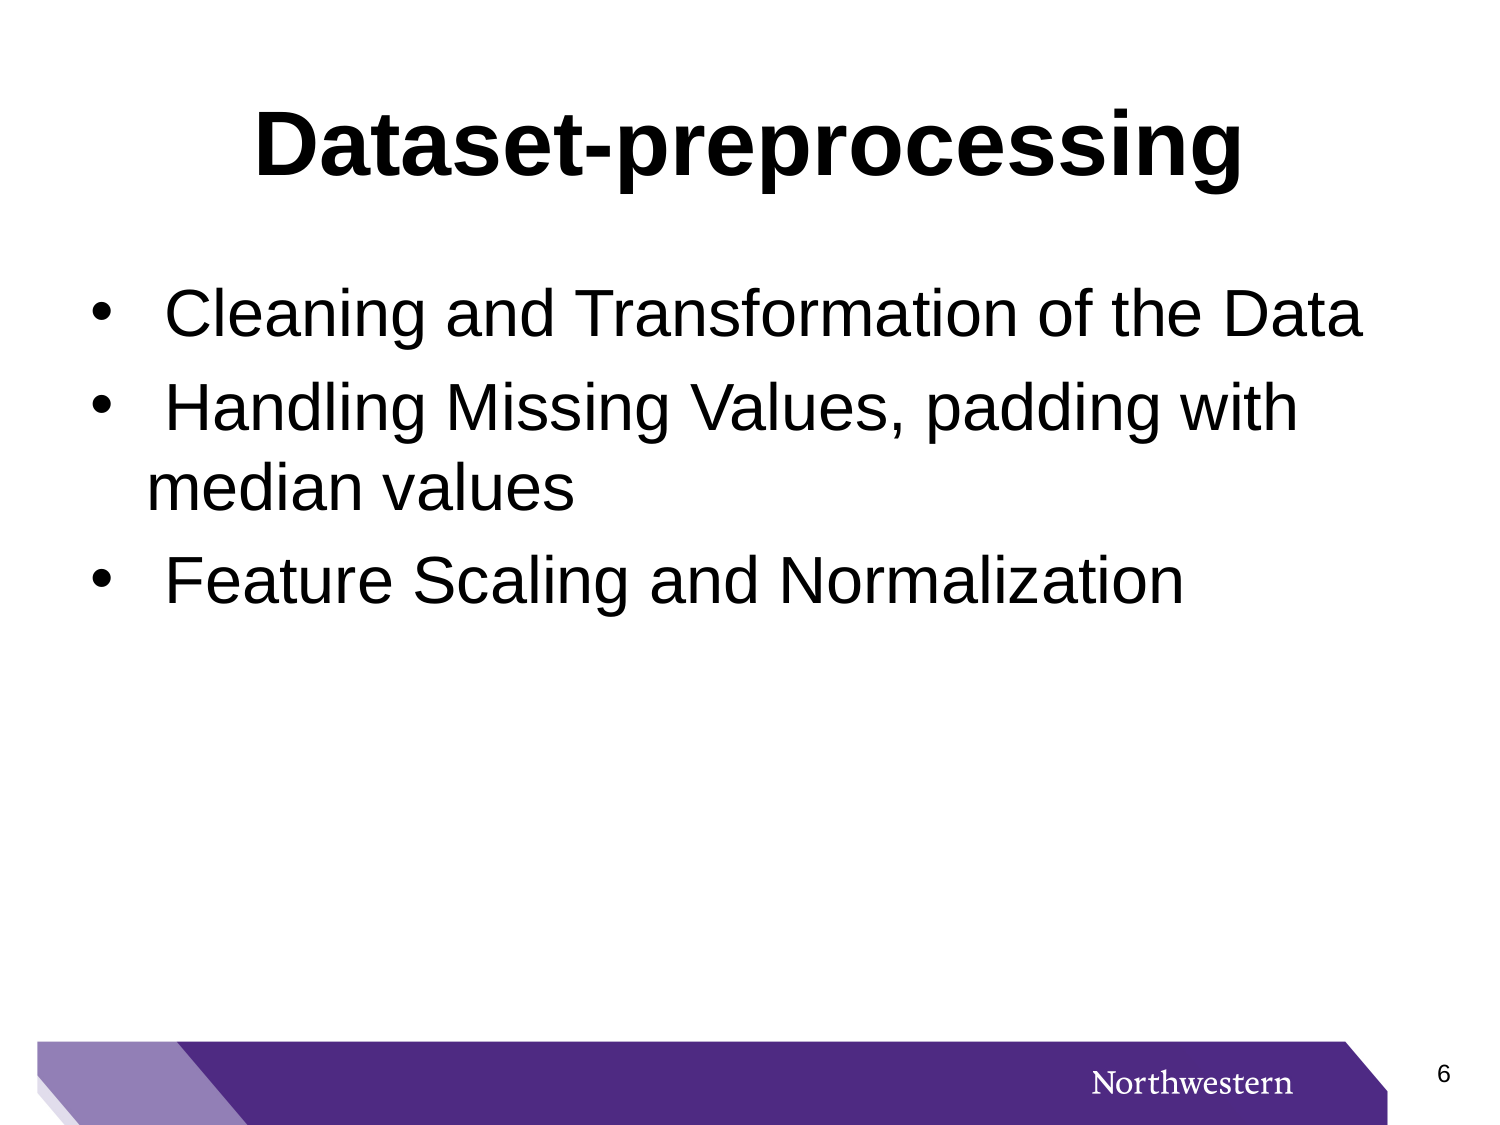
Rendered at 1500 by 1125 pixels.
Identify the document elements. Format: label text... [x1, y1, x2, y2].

slide_number 5 [1367, 1042, 1466, 1103]
picture [0, 0, 1500, 1125]
list Cleaning and Transformation of the Data Handling Missing Values, padding with median values Feature Scaling and Normalization [75, 262, 1425, 1005]
title Dataset-preprocessing [75, 45, 1425, 233]
